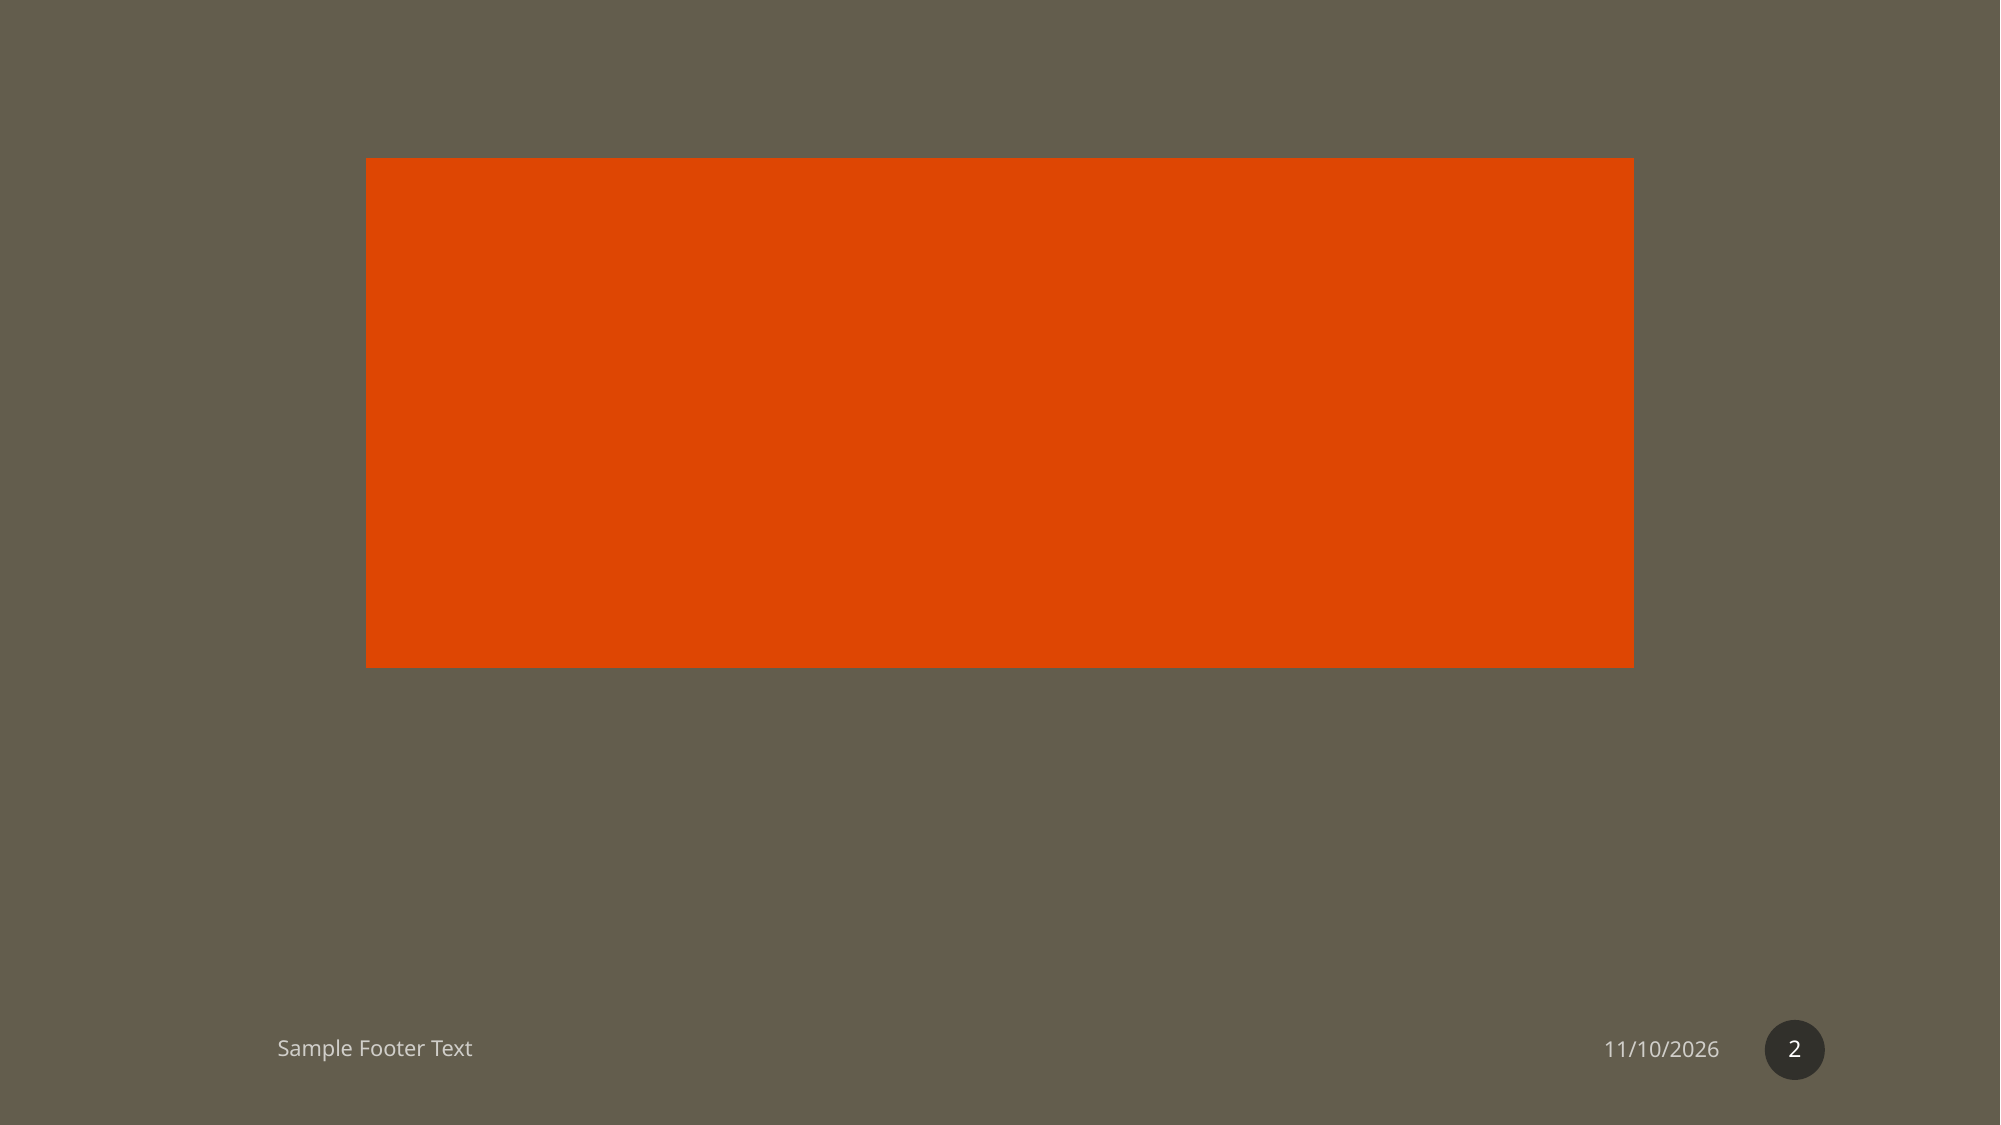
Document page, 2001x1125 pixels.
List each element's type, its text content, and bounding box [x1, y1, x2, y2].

slide_number 2 [1764, 1019, 1825, 1080]
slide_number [1283, 1023, 1735, 1077]
picture [365, 158, 1634, 668]
footer Sample Footer Text [262, 1023, 1231, 1076]
